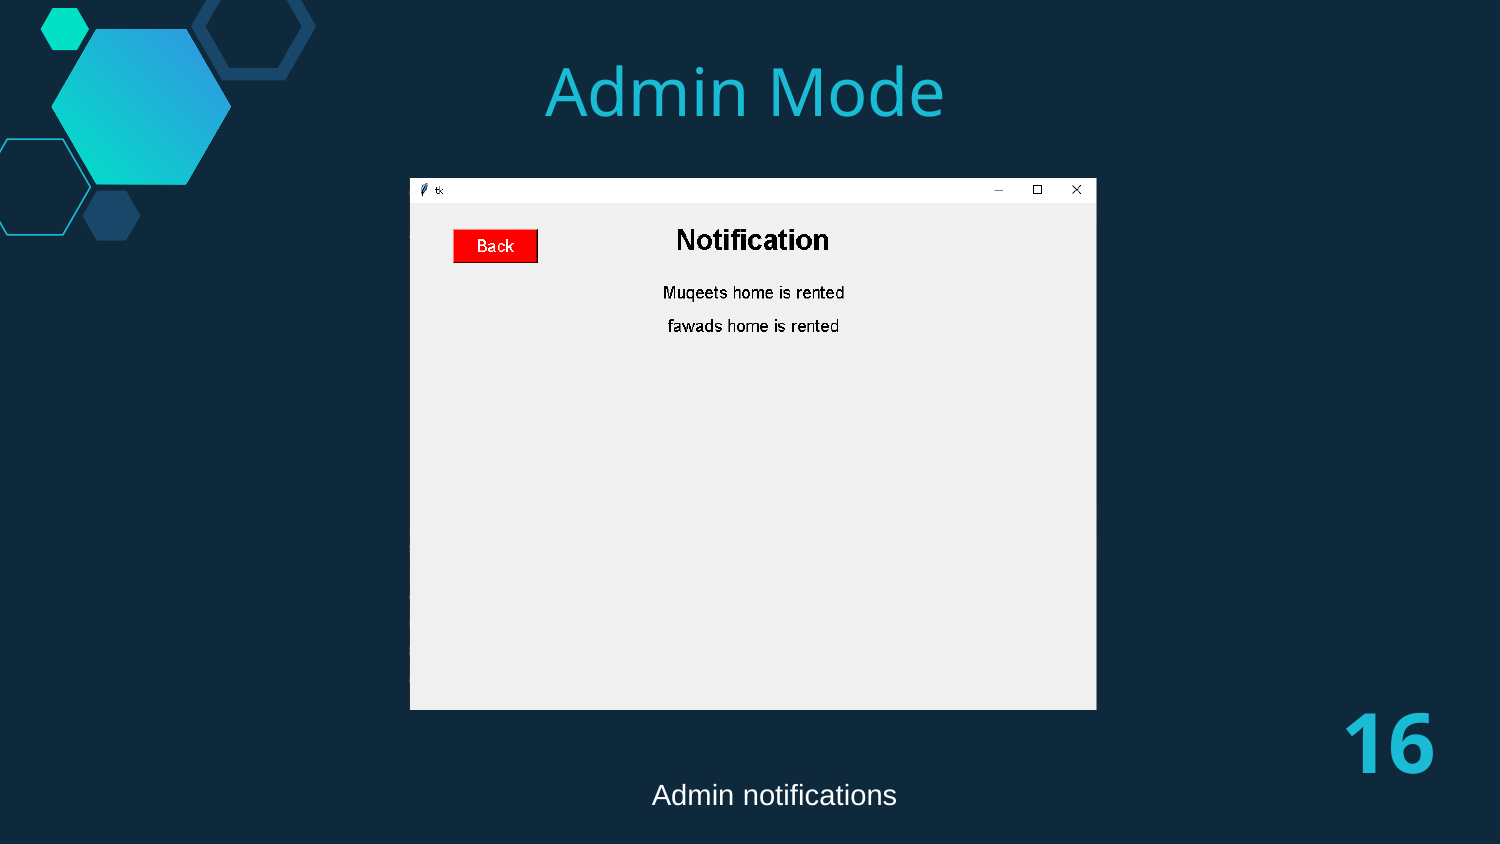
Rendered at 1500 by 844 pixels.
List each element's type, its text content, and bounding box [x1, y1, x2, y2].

text_box Admin notifications [637, 768, 920, 819]
text_box 16 [1326, 675, 1468, 812]
picture [409, 177, 1097, 710]
text_box [1219, 496, 1500, 837]
text_box Admin Mode [530, 15, 1027, 145]
